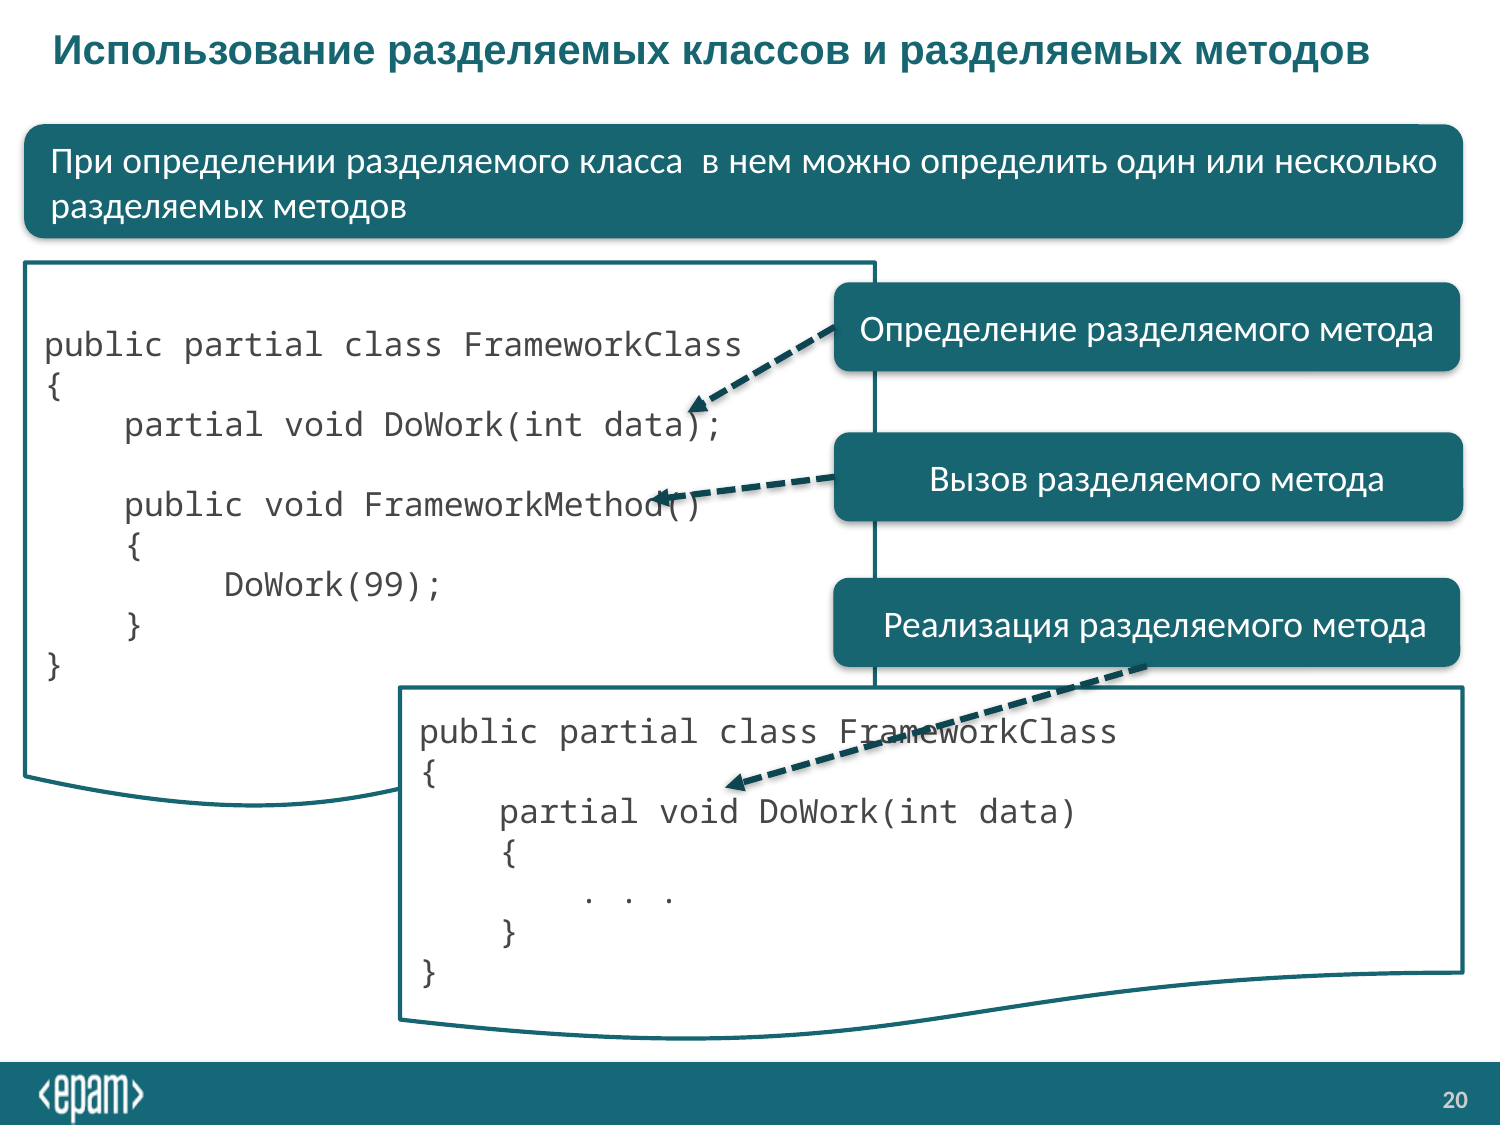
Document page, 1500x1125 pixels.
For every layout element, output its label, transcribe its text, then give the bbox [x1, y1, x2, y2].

text_box Определение разделяемого метода [834, 282, 1461, 372]
picture [38, 1074, 144, 1125]
text_box public partial class FrameworkClass { partial void DoWork(int data); public void FrameworkMethod() { DoWork(99); } } [22, 260, 877, 808]
text_box Вызов разделяемого метода [834, 432, 1464, 522]
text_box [724, 665, 1147, 788]
title Использование разделяемых классов и разделяемых методов [0, 0, 1500, 95]
text_box При определении разделяемого класса в нем можно определить один или несколько разделяемых методов [24, 124, 1464, 239]
text_box public partial class FrameworkClass { partial void DoWork(int data) { . . . } } [397, 685, 1465, 1041]
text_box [649, 476, 836, 501]
text_box Реализация разделяемого метода [833, 577, 1461, 667]
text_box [687, 326, 835, 413]
